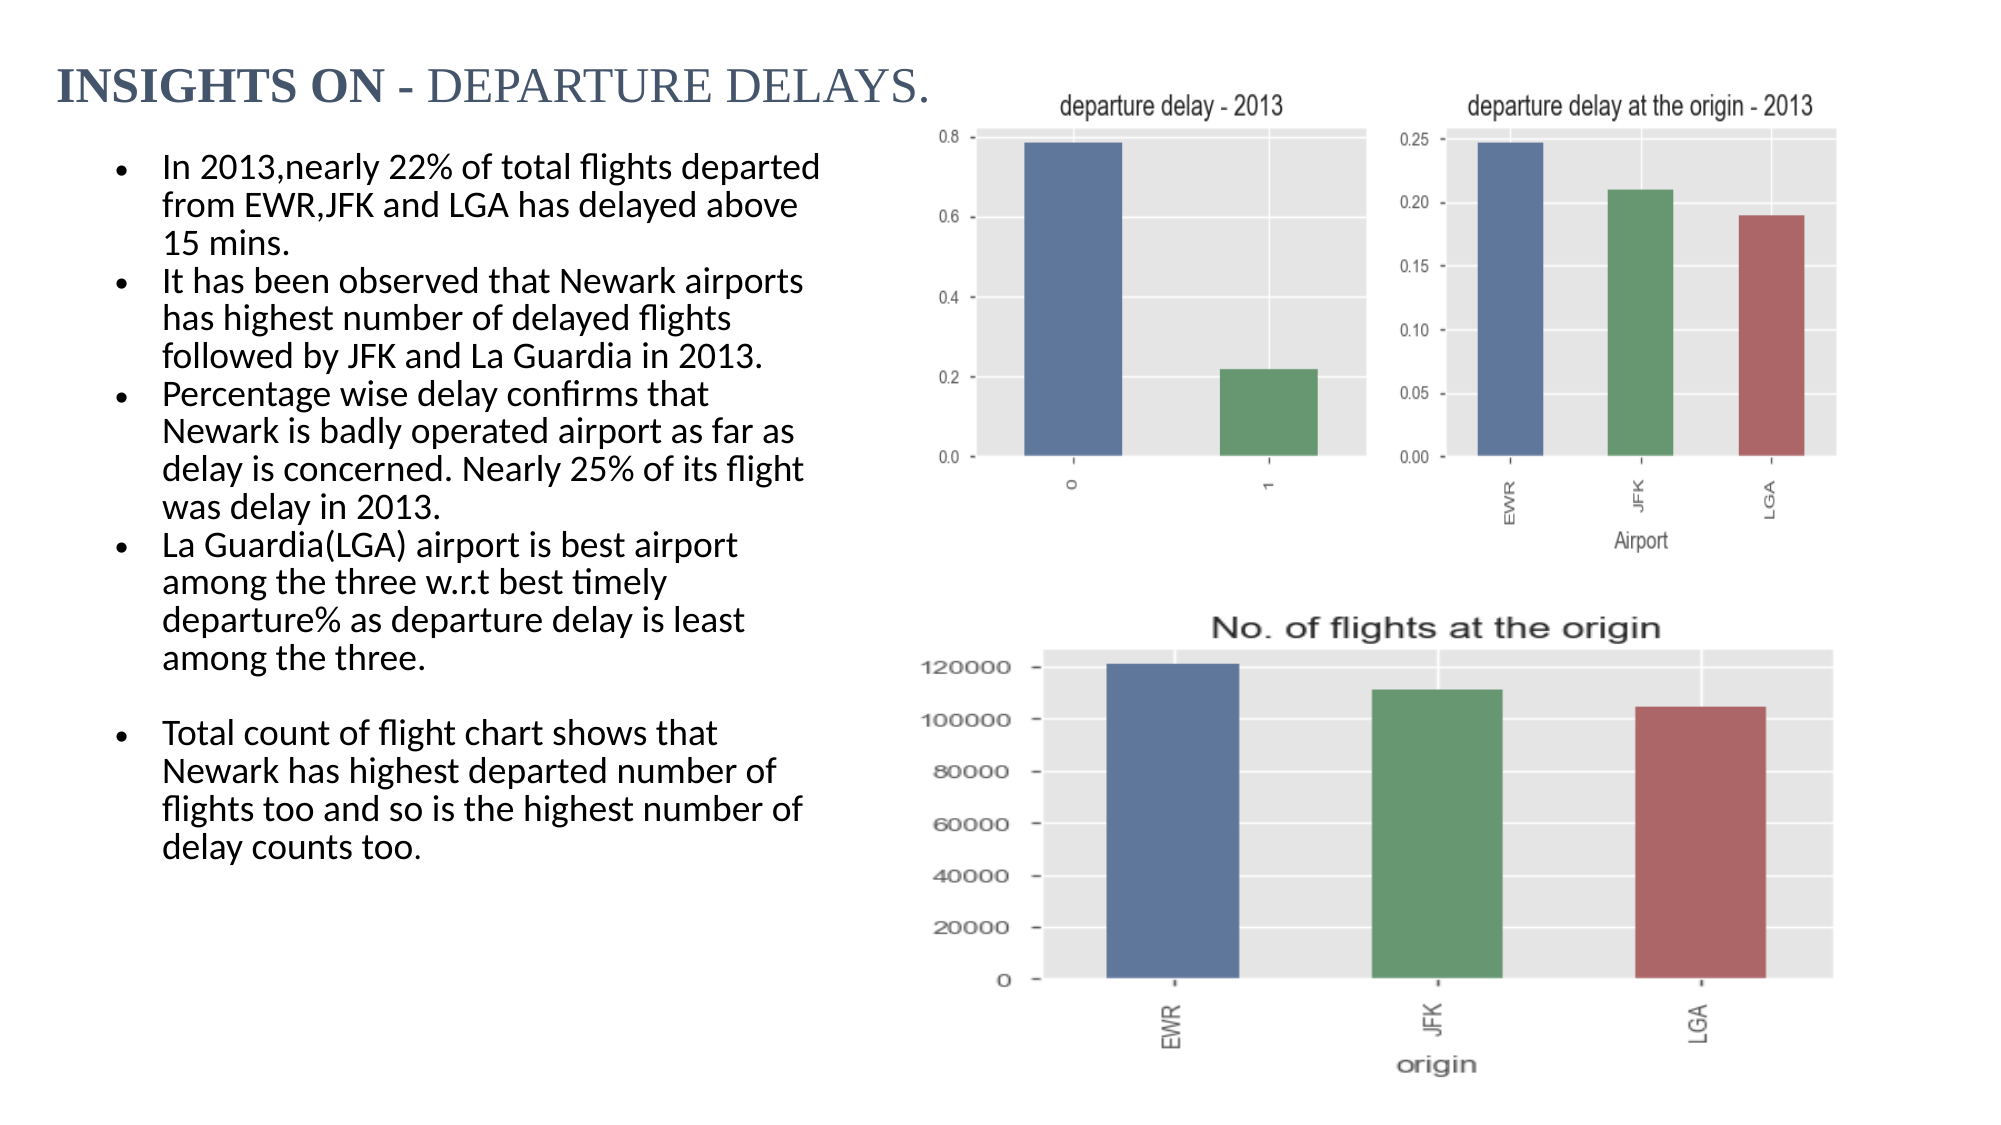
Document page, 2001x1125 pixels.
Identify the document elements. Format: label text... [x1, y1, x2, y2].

picture [906, 604, 1840, 1080]
picture [930, 83, 1840, 563]
table_header In 2013,nearly 22% of total flights departed from EWR,JFK and LGA has delayed above 15 mins. It has been observed that Newark airports has highest number of delayed flights followed by JFK and La Guardia in 2013. Percentage wise delay confirms that Newark is badly operated airport as far as delay is concerned. Nearly 25% of its flight was delay in 2013. La Guardia(LGA) airport is best airport among the three w.r.t best timely departure% as departure delay is least among the three. Total count of flight chart shows that Newark has highest departed number of flights too and so is the highest number of delay counts too. [101, 145, 843, 1011]
text_box Insights on - Departure delays. [41, 45, 1119, 121]
